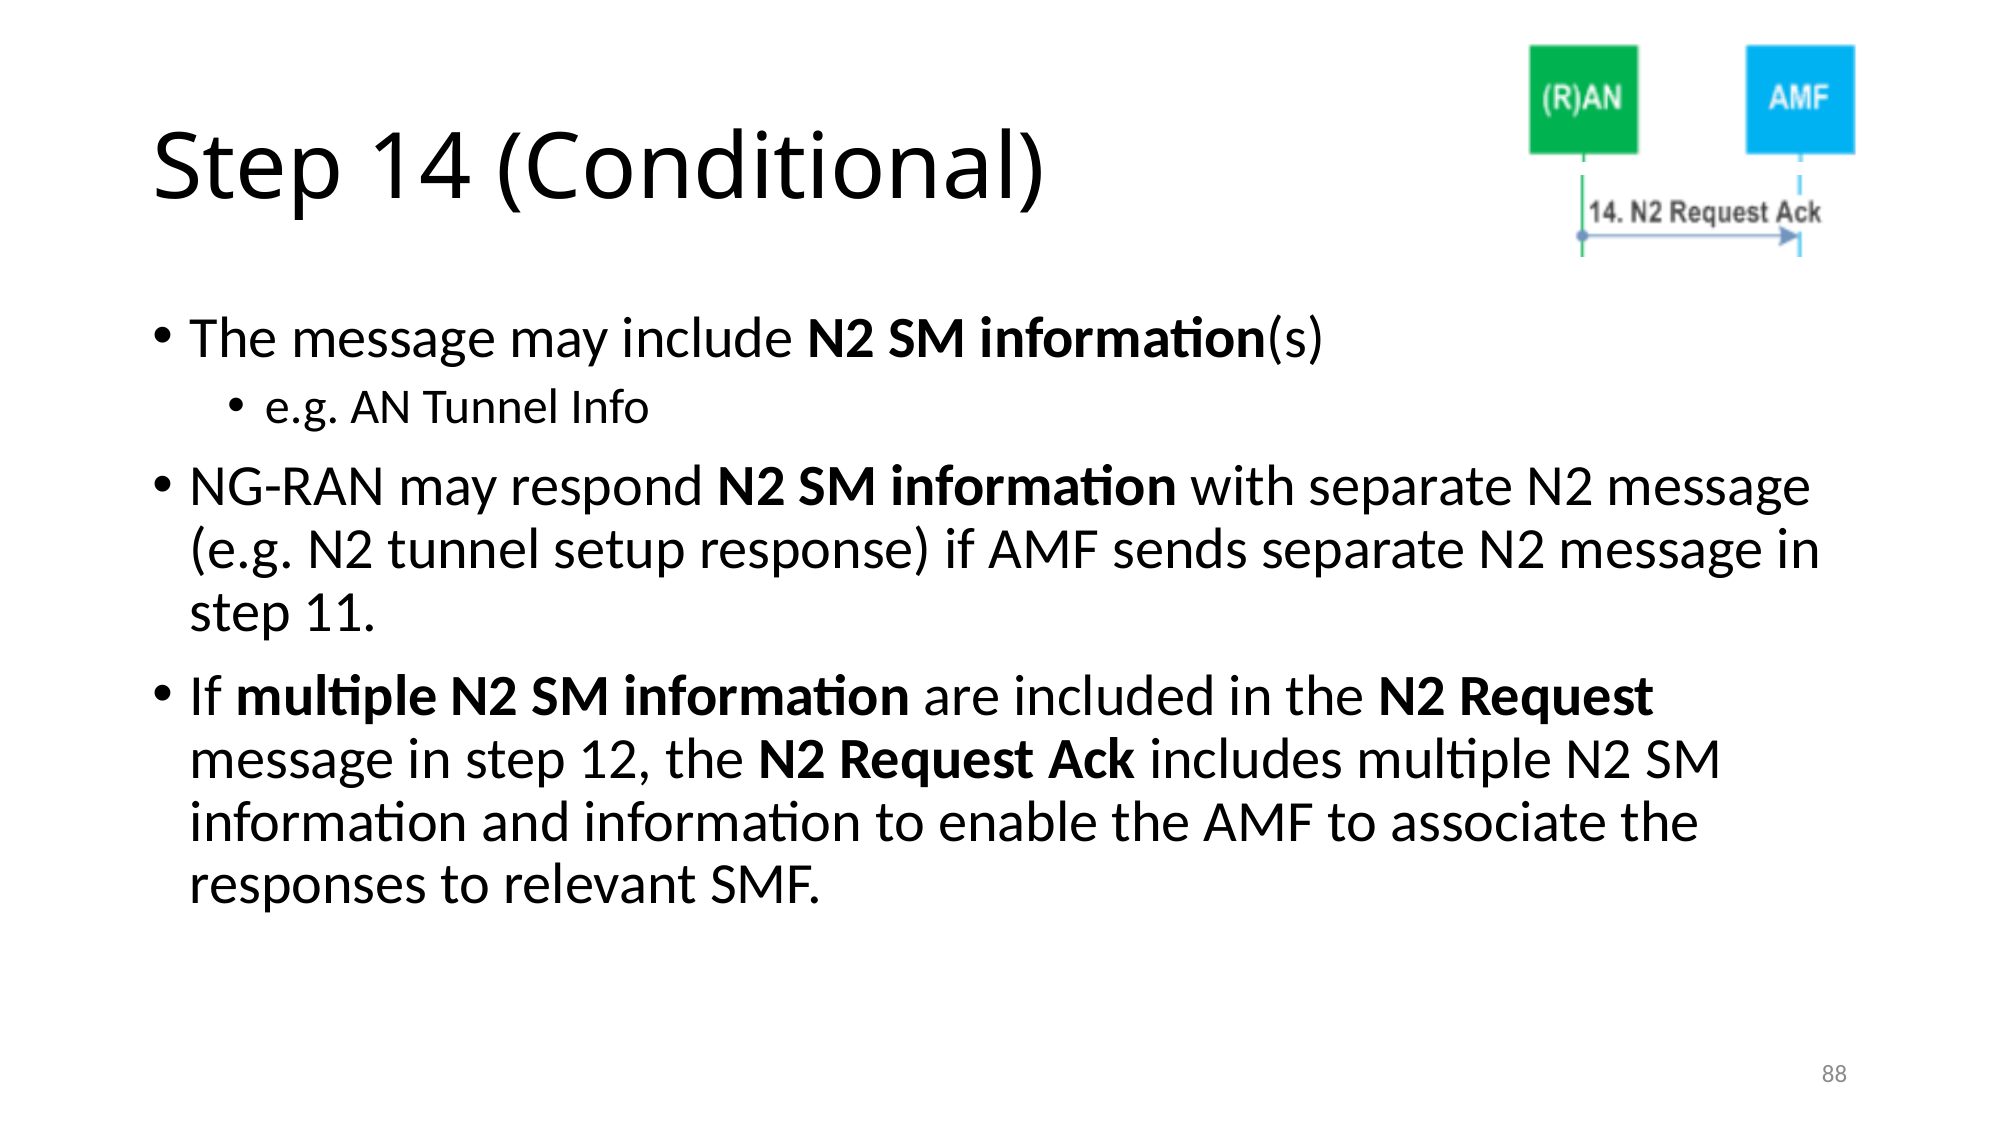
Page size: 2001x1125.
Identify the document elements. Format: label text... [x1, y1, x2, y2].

picture [1493, 22, 1894, 162]
list The message may include N2 SM information(s) e.g. AN Tunnel Info NG-RAN may respond N2 SM information with separate N2 message (e.g. N2 tunnel setup response) if AMF sends separate N2 message in step 11. If multiple N2 SM information are included in the N2 Request message in step 12, the N2 Request Ack includes multiple N2 SM information and information to enable the AMF to associate the responses to relevant SMF. [137, 299, 1863, 1014]
slide_number 88 [1412, 1042, 1863, 1103]
picture [1539, 175, 1873, 257]
title Step 14 (Conditional) [137, 59, 1863, 278]
